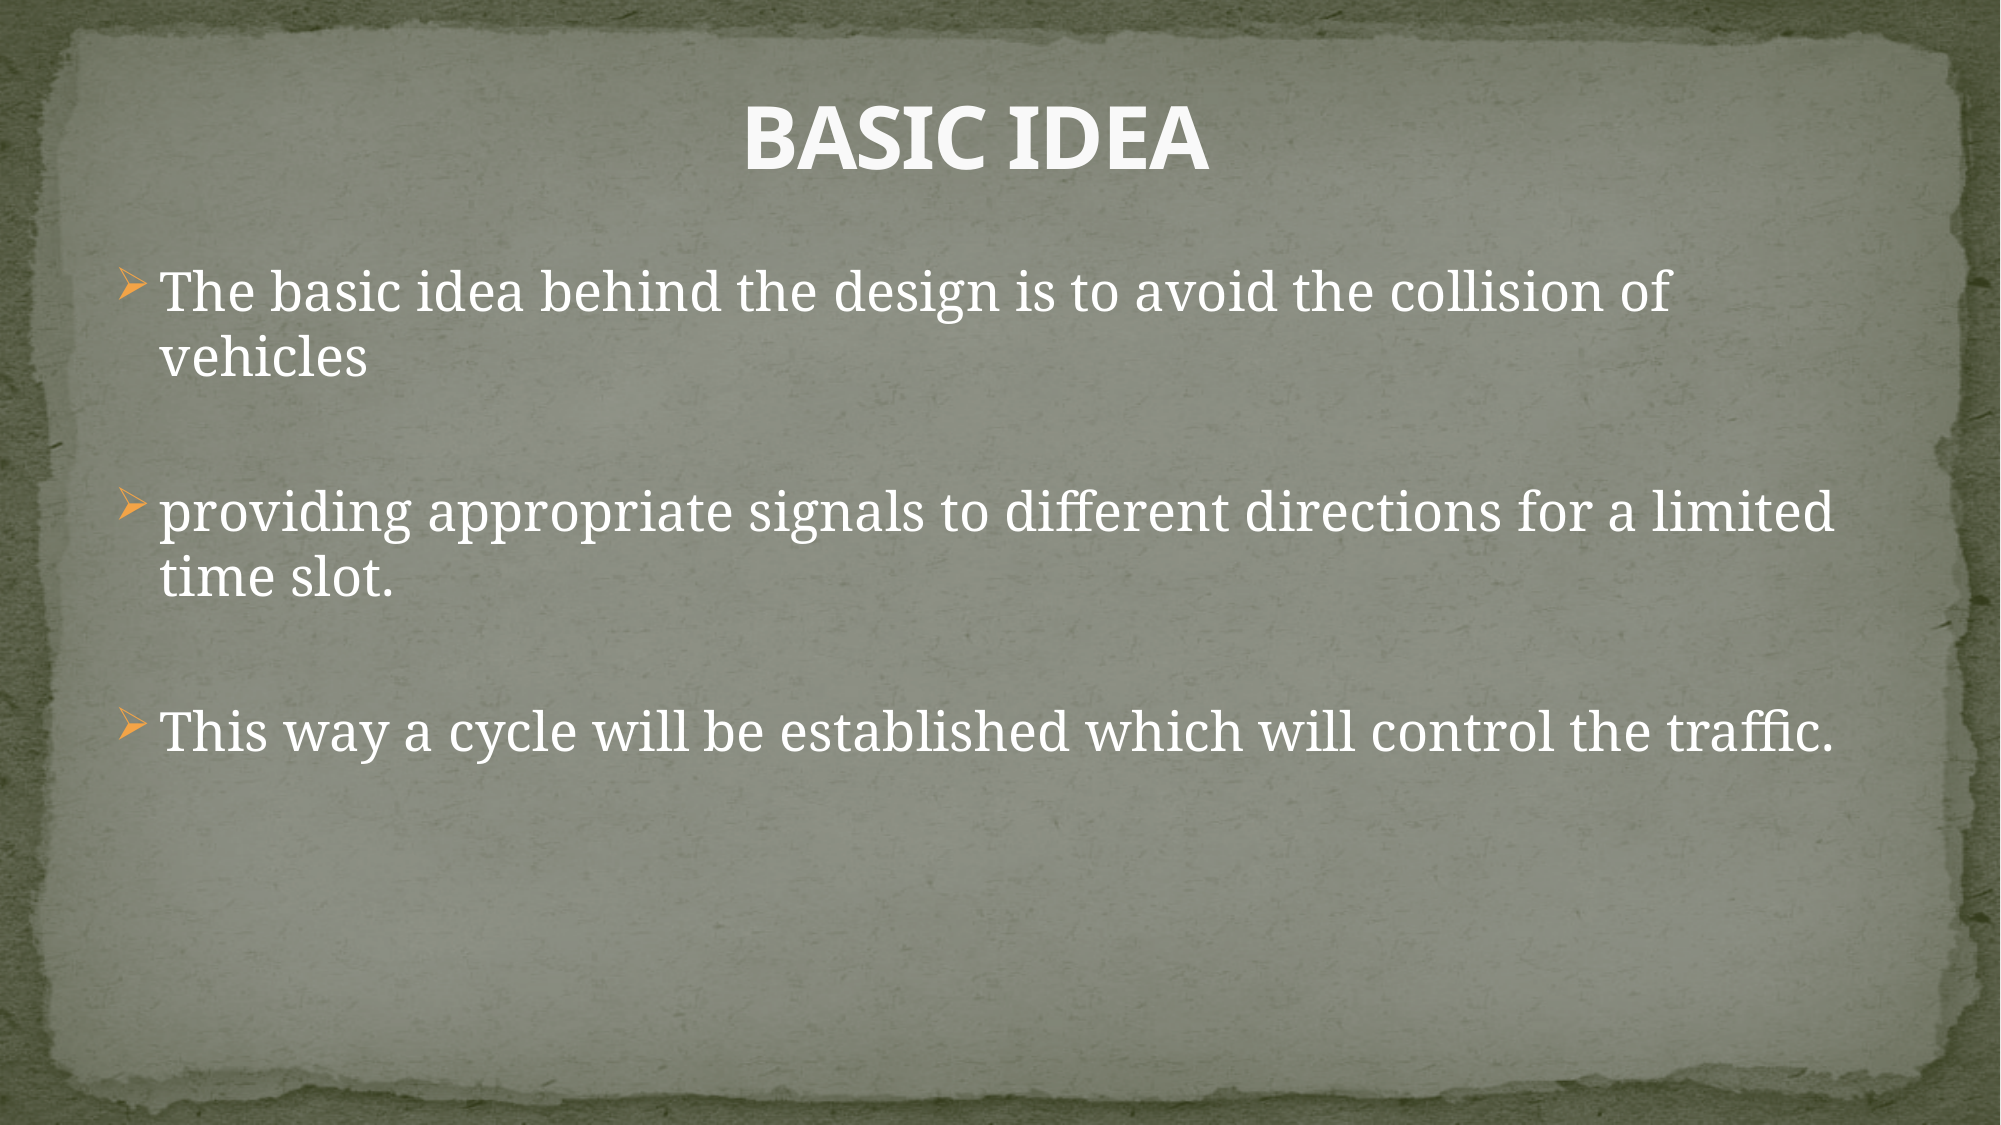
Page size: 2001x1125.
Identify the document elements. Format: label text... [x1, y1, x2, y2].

title BASIC IDEA [123, 56, 1849, 300]
list The basic idea behind the design is to avoid the collision of vehicles providing appropriate signals to different directions for a limited time slot. This way a cycle will be established which will control the traffic. [99, 249, 1900, 1000]
